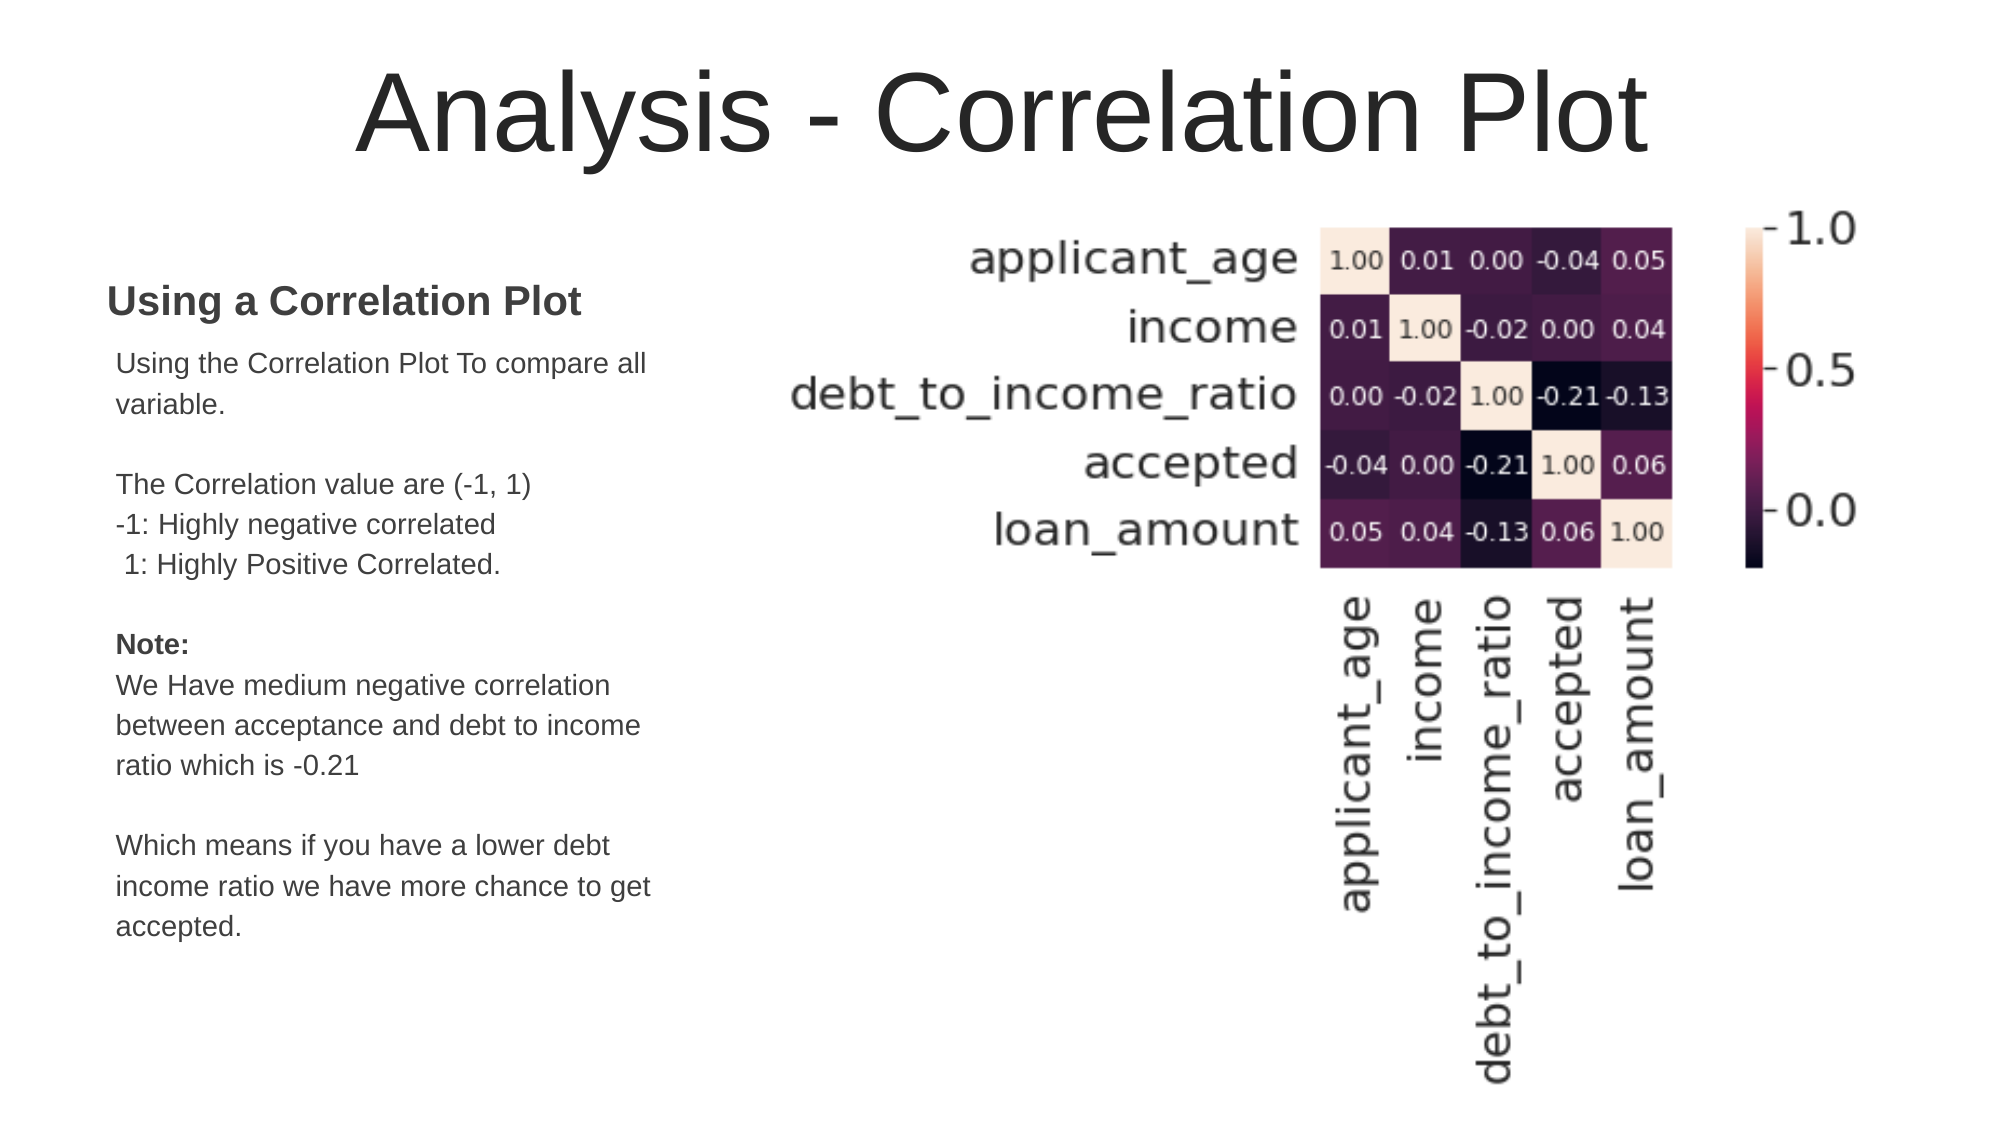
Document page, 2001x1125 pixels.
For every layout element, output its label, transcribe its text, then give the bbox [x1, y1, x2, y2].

text_box Using the Correlation Plot To compare all variable. The Correlation value are (-1, 1) -1: Highly negative correlated 1: Highly Positive Correlated. Note: We Have medium negative correlation between acceptance and debt to income ratio which is -0.21 Which means if you have a lower debt income ratio we have more chance to get accepted. [100, 332, 689, 980]
text_box Using a Correlation Plot [91, 266, 680, 332]
picture [777, 200, 1867, 1098]
list Analysis - Correlation Plot [53, 55, 1952, 175]
